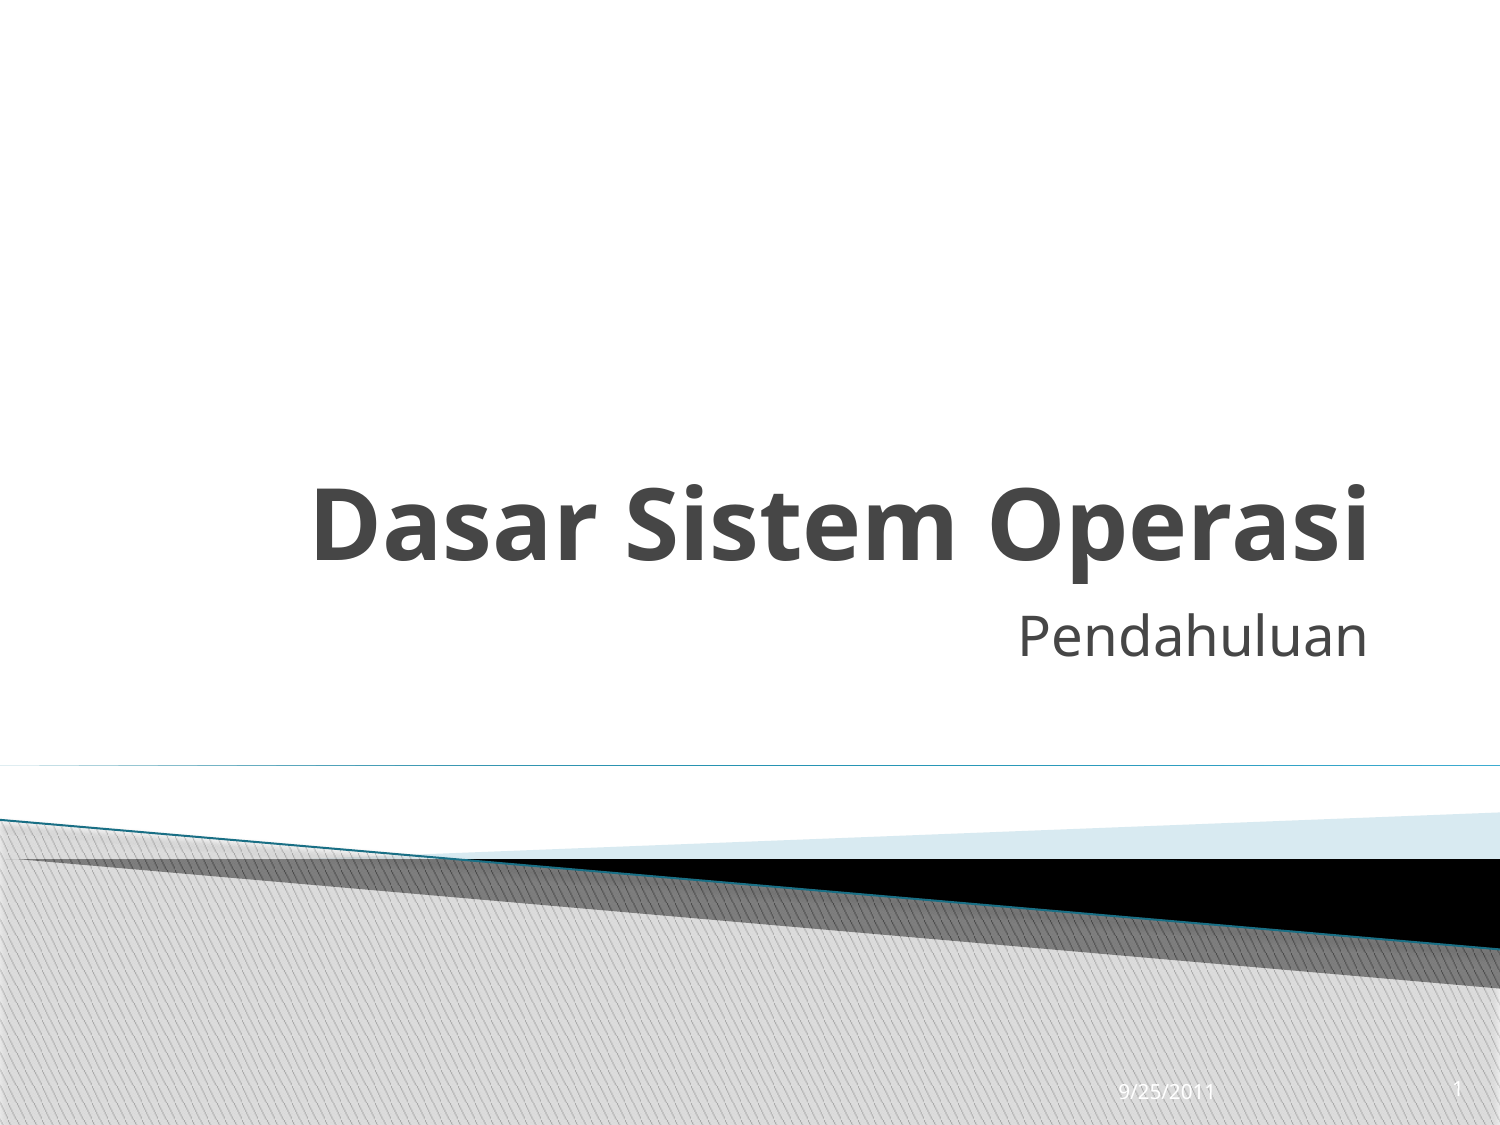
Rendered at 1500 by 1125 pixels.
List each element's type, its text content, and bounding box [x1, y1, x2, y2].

picture [5, 859, 1500, 989]
slide_number 1 [1418, 1051, 1479, 1112]
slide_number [1103, 1051, 1418, 1112]
subtitle Pendahuluan [112, 592, 1388, 790]
title Dasar Sistem Operasi [112, 287, 1388, 588]
